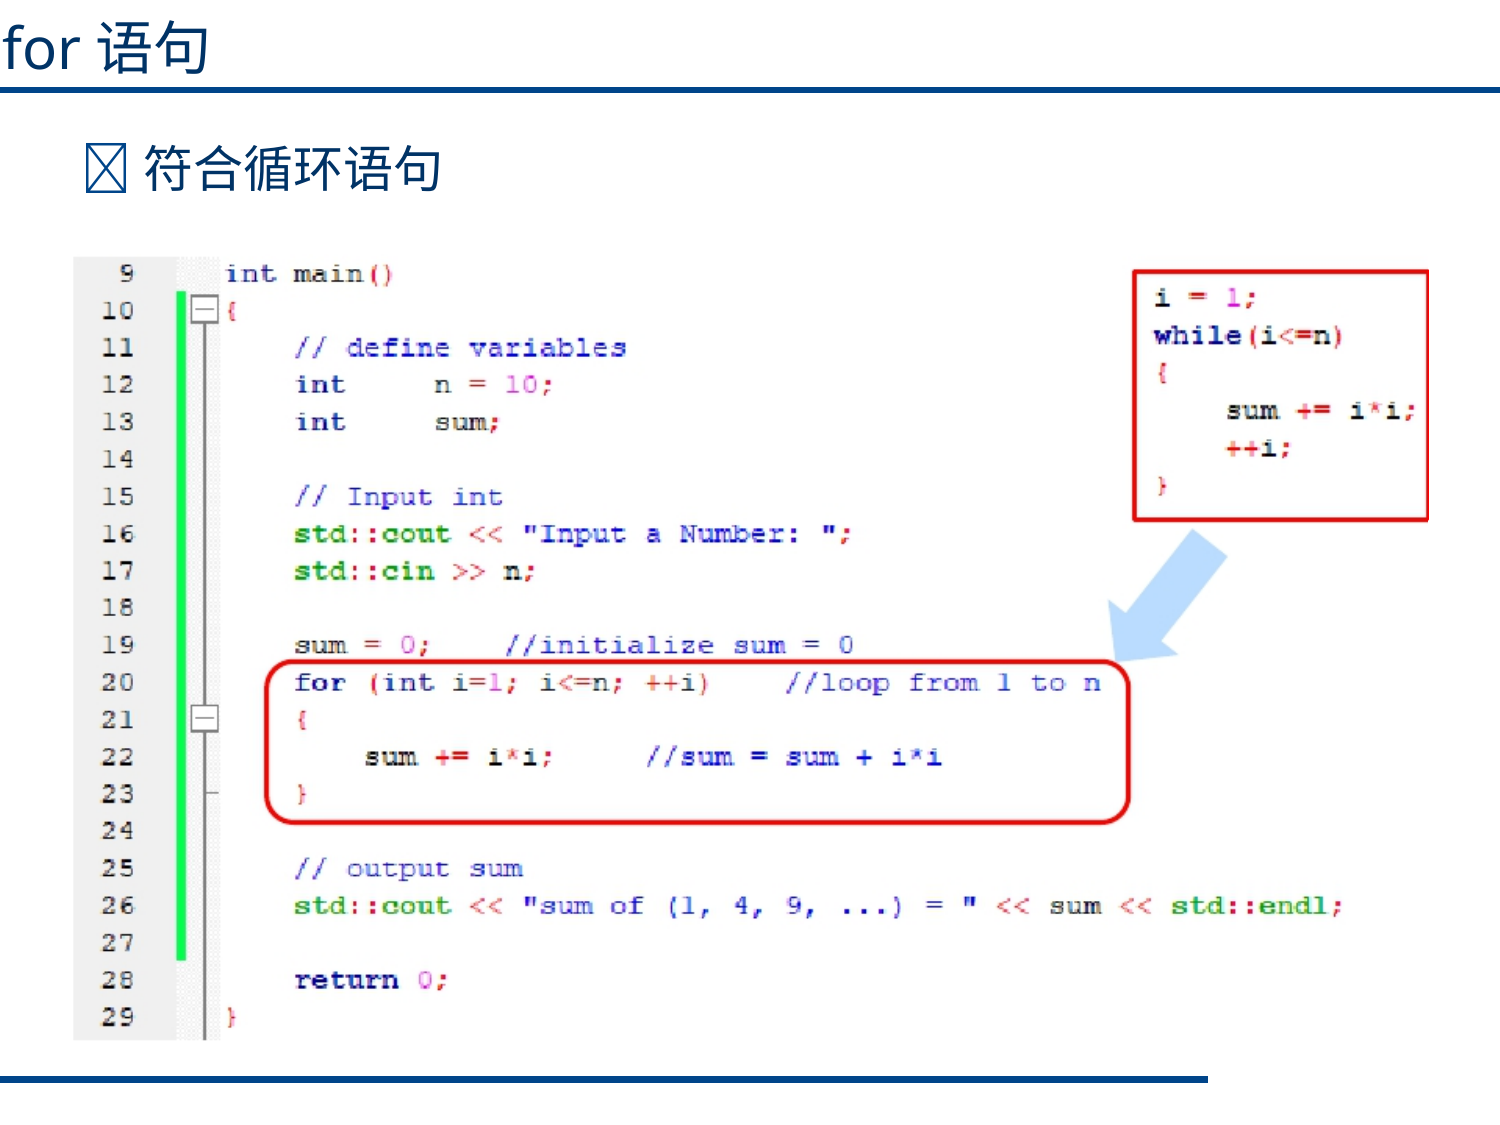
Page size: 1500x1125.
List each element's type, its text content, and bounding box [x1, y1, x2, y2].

text_box for语句 [2, 8, 213, 89]
text_box 符合循环语句 [81, 143, 444, 206]
text_box [0, 91, 1500, 1125]
text_box [0, 0, 1500, 89]
picture [72, 253, 1428, 1042]
